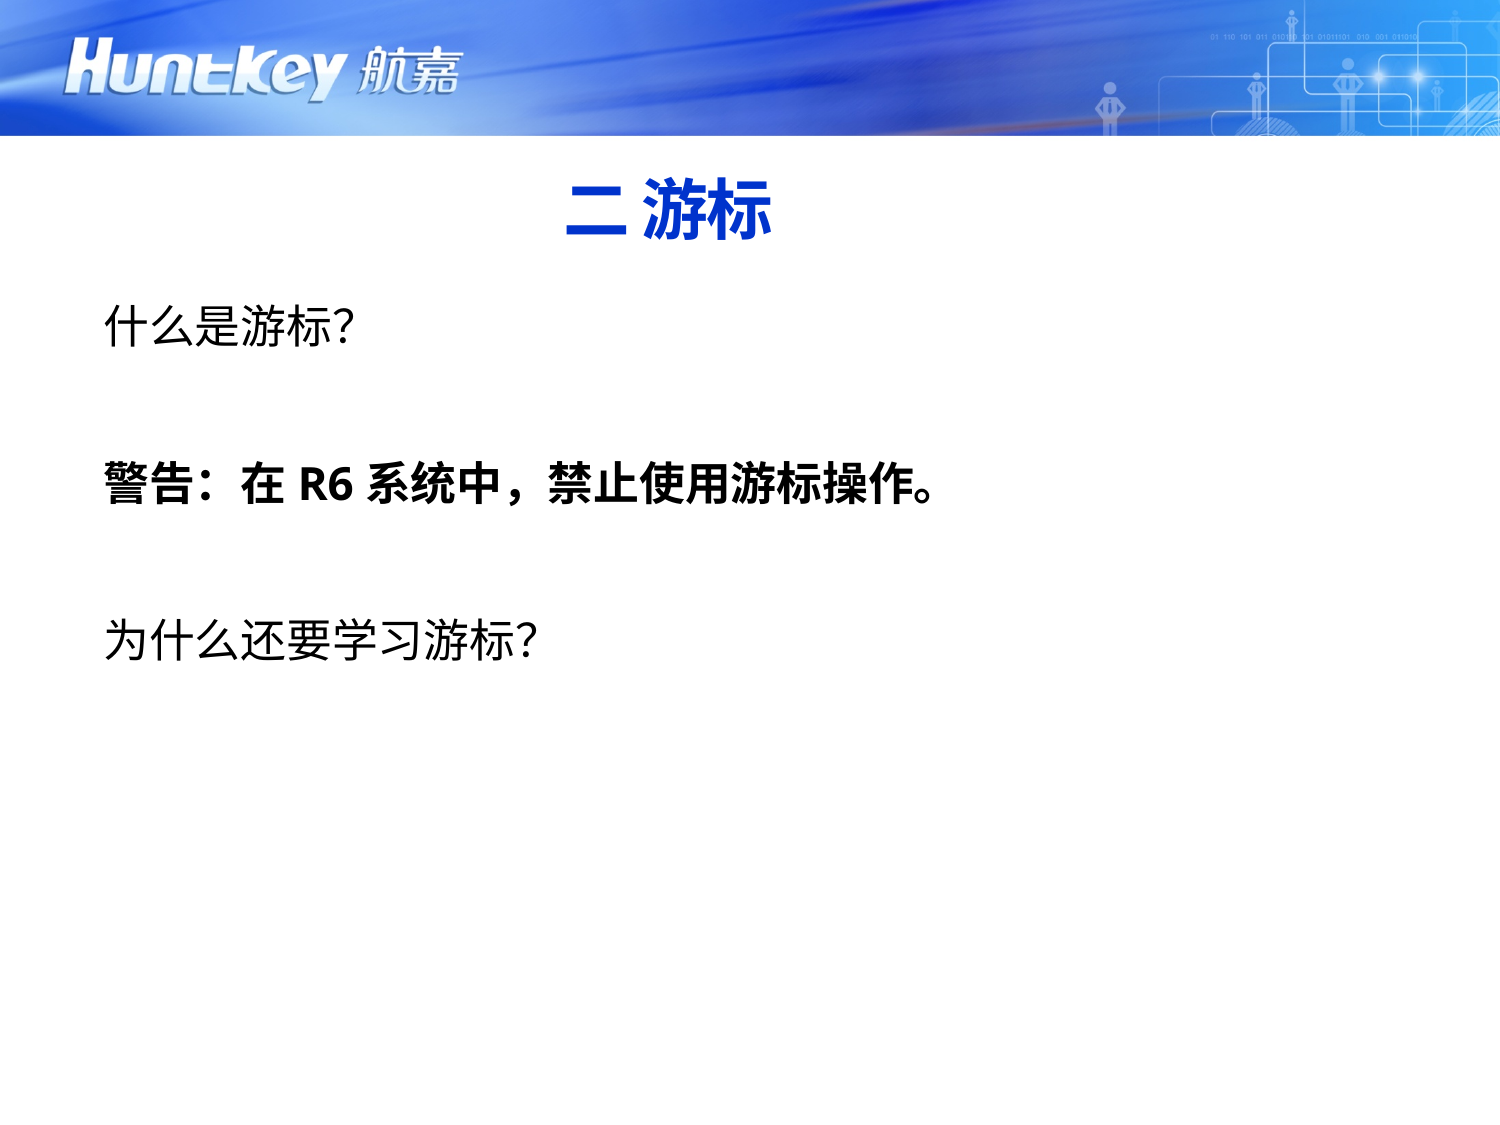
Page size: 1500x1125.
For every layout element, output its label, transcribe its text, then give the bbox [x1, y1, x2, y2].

title 二 游标 [0, 160, 1350, 268]
list 什么是游标？ 警告：在R6系统中，禁止使用游标操作。 为什么还要学习游标？ [88, 278, 1400, 1012]
picture [0, 0, 1500, 1125]
